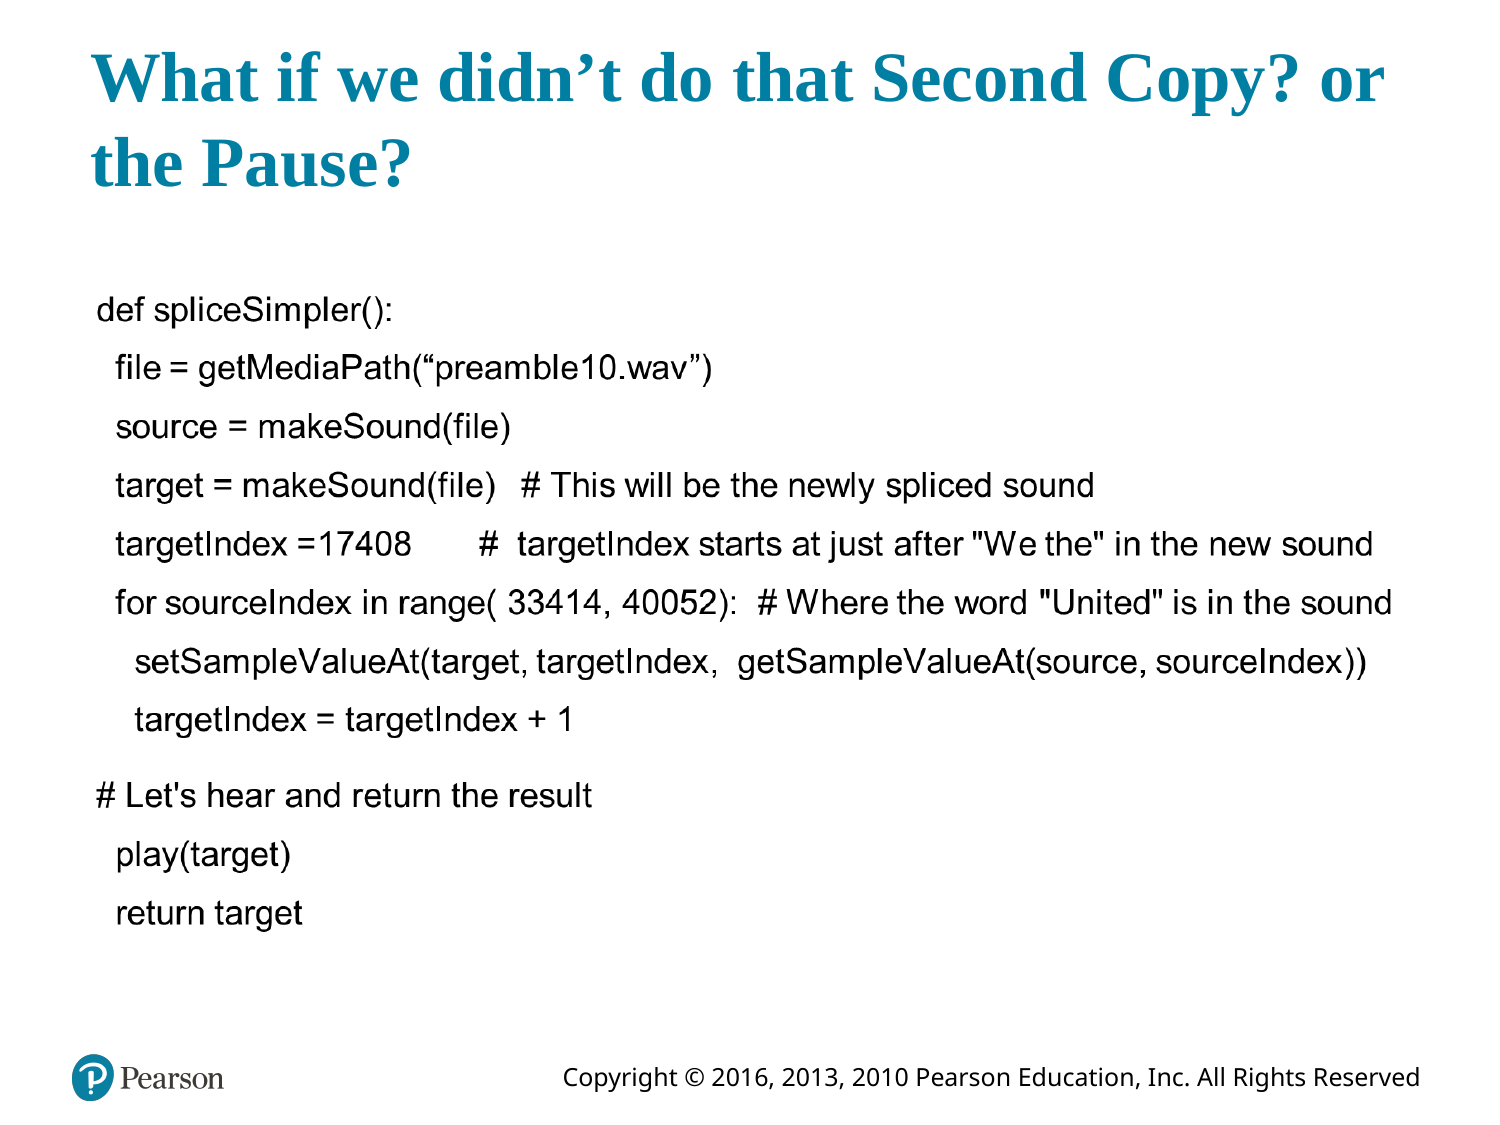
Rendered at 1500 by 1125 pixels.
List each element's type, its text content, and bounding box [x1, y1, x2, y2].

title What if we didn’t do that Second Copy? or the Pause? [75, 0, 1425, 216]
picture [72, 1087, 83, 1101]
picture [80, 1063, 106, 1088]
picture [72, 1054, 88, 1070]
picture [74, 276, 1413, 953]
picture [98, 1054, 224, 1101]
